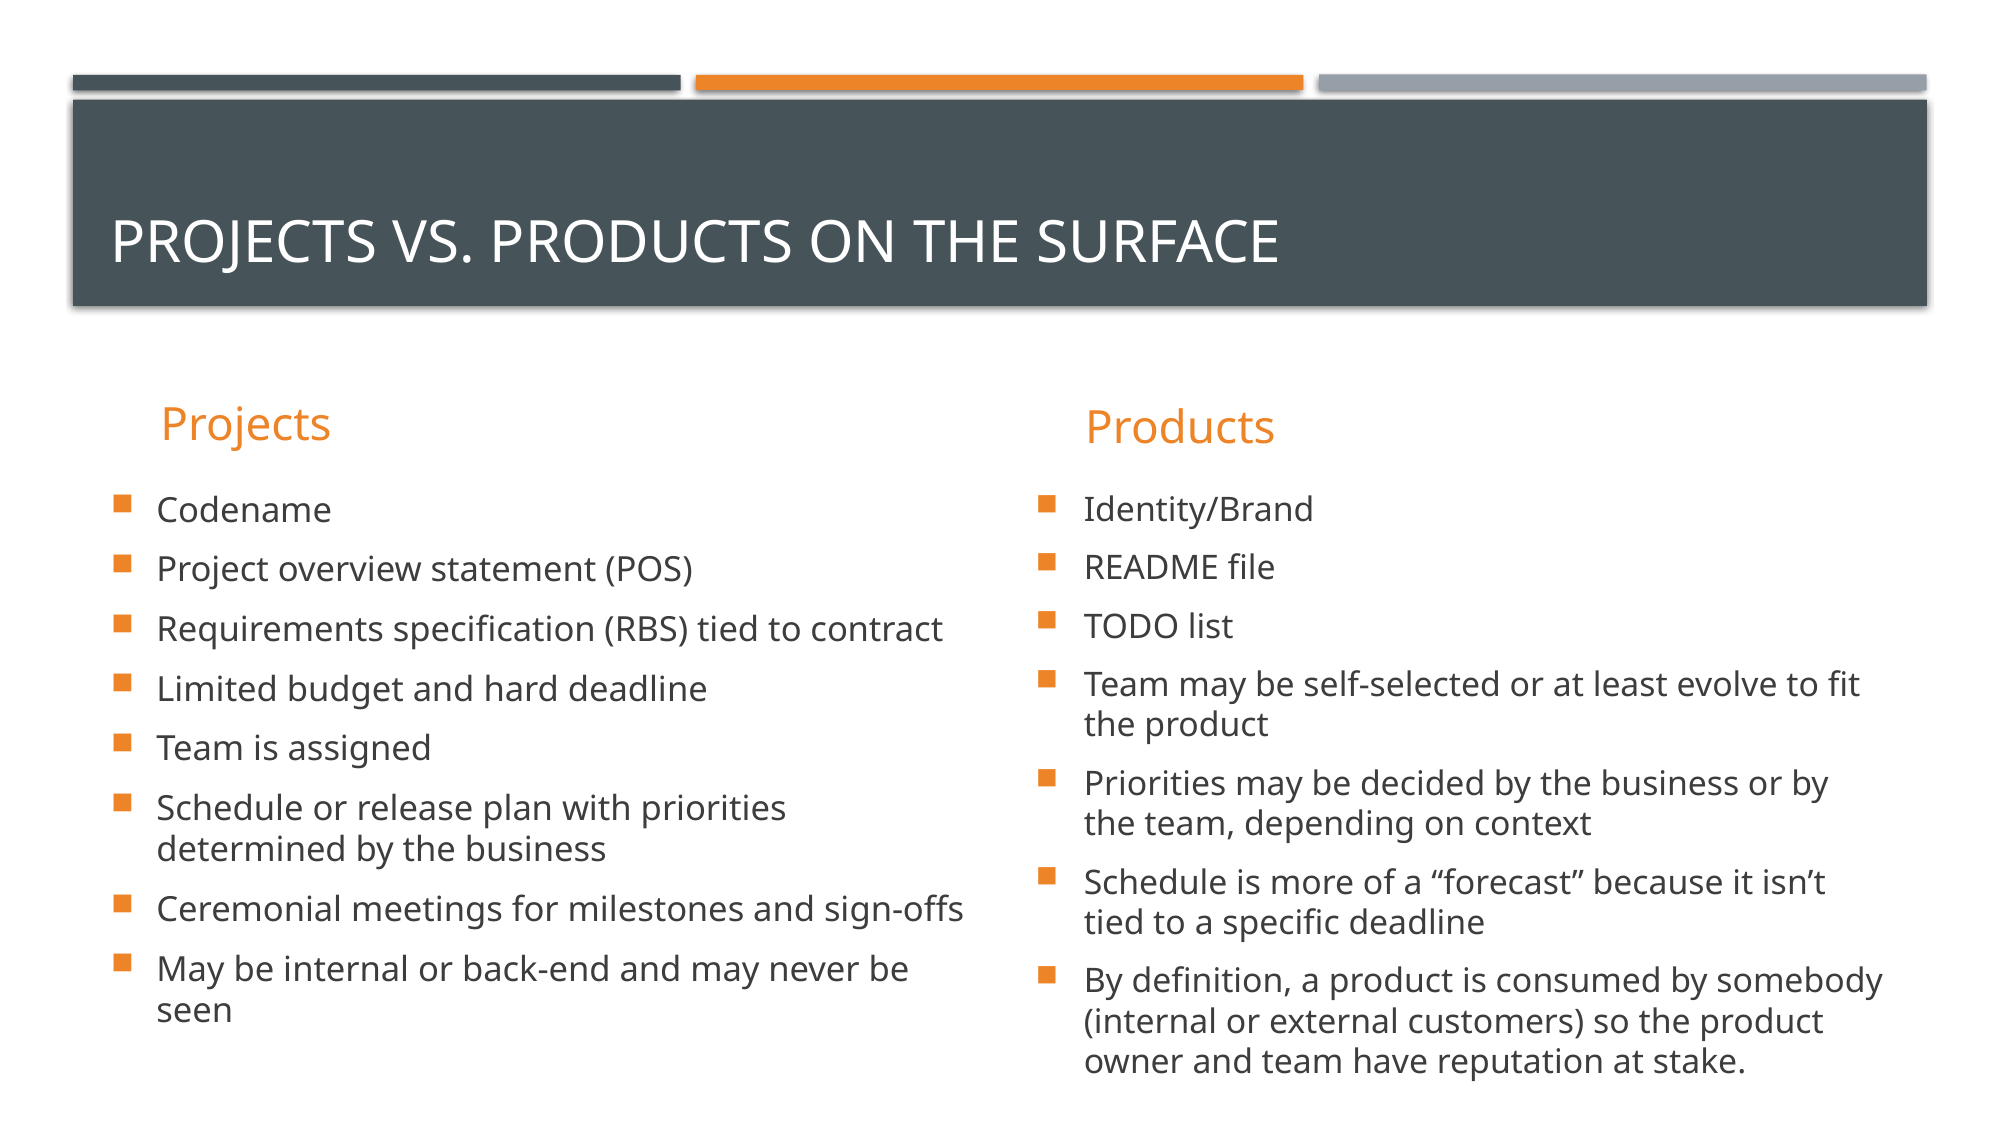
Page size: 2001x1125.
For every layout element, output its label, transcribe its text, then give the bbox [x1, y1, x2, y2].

list Identity/Brand README file TODO list Team may be self-selected or at least evolve to fit the product Priorities may be decided by the business or by the team, depending on context Schedule is more of a “forecast” because it isn’t tied to a specific deadline By definition, a product is consumed by somebody (internal or external customers) so the product owner and team have reputation at stake. [1019, 479, 1905, 1099]
list Codename Project overview statement (POS) Requirements specification (RBS) tied to contract Limited budget and hard deadline Team is assigned Schedule or release plan with priorities determined by the business Ceremonial meetings for milestones and sign-offs May be internal or back-end and may never be seen [95, 479, 980, 1047]
list Products [1070, 369, 1905, 460]
title Projects vs. products on the surface [95, 119, 1905, 282]
list Projects [145, 369, 980, 458]
